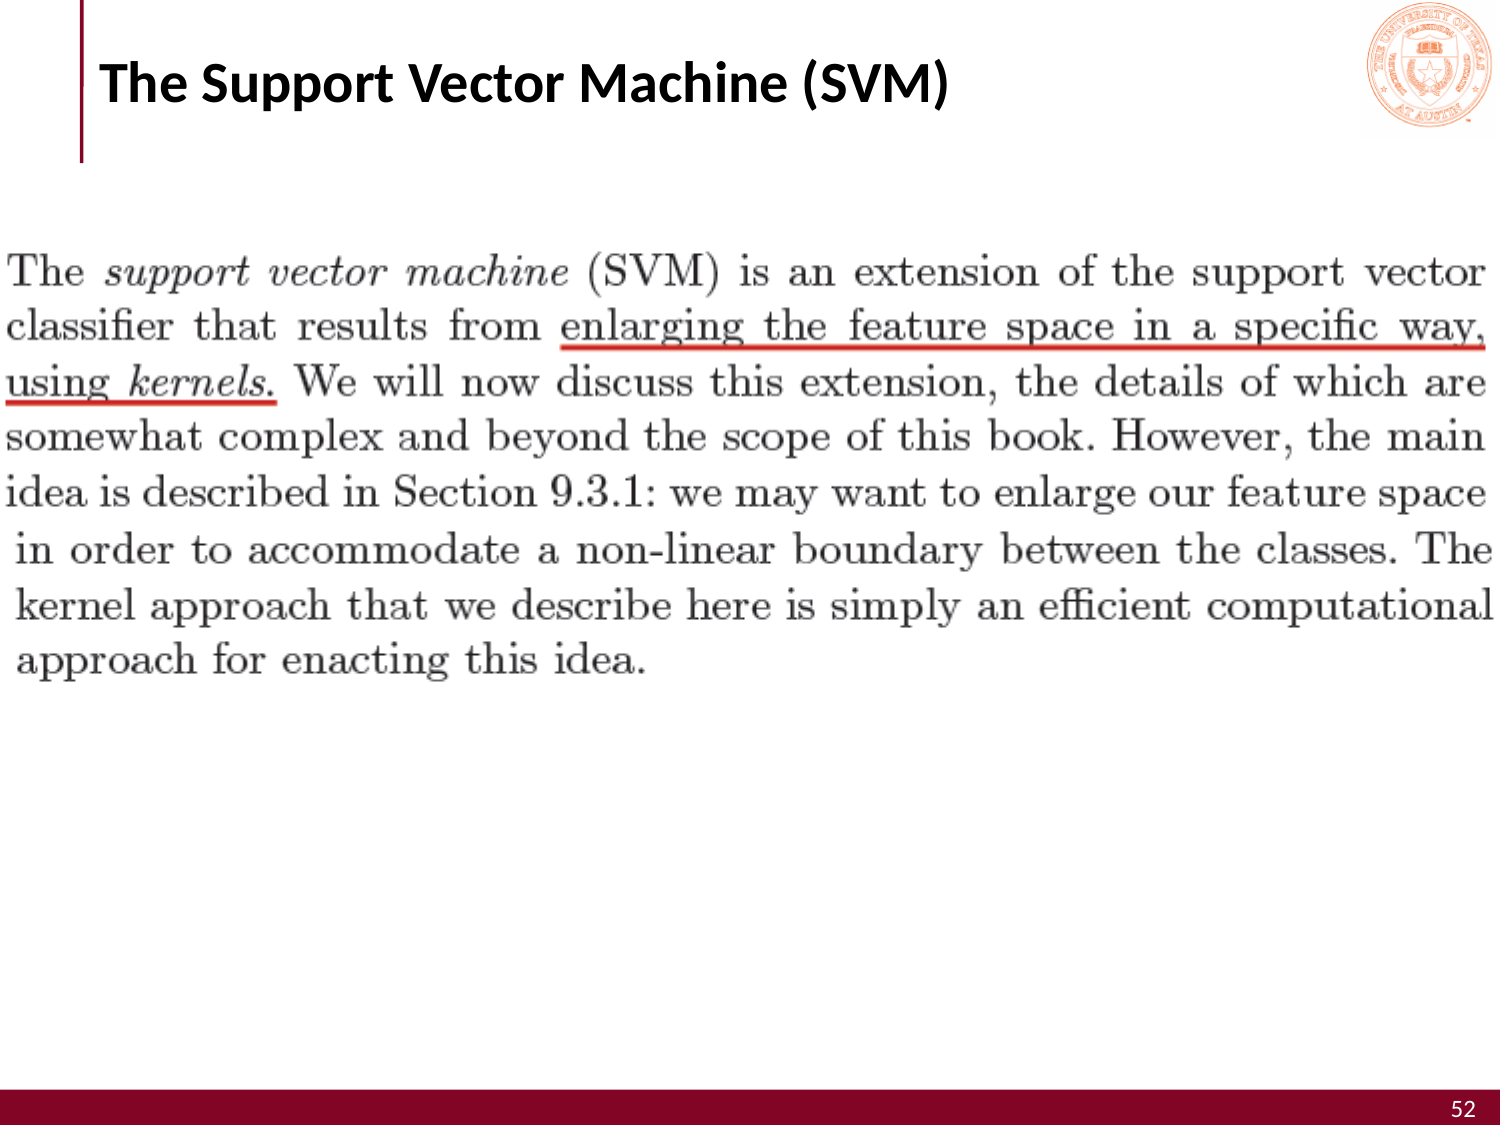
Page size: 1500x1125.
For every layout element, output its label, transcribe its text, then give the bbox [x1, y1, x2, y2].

picture [1360, 0, 1498, 140]
picture [0, 242, 1500, 687]
title The Support Vector Machine (SVM) [84, 37, 1380, 122]
slide_number 52 [1141, 1077, 1492, 1125]
